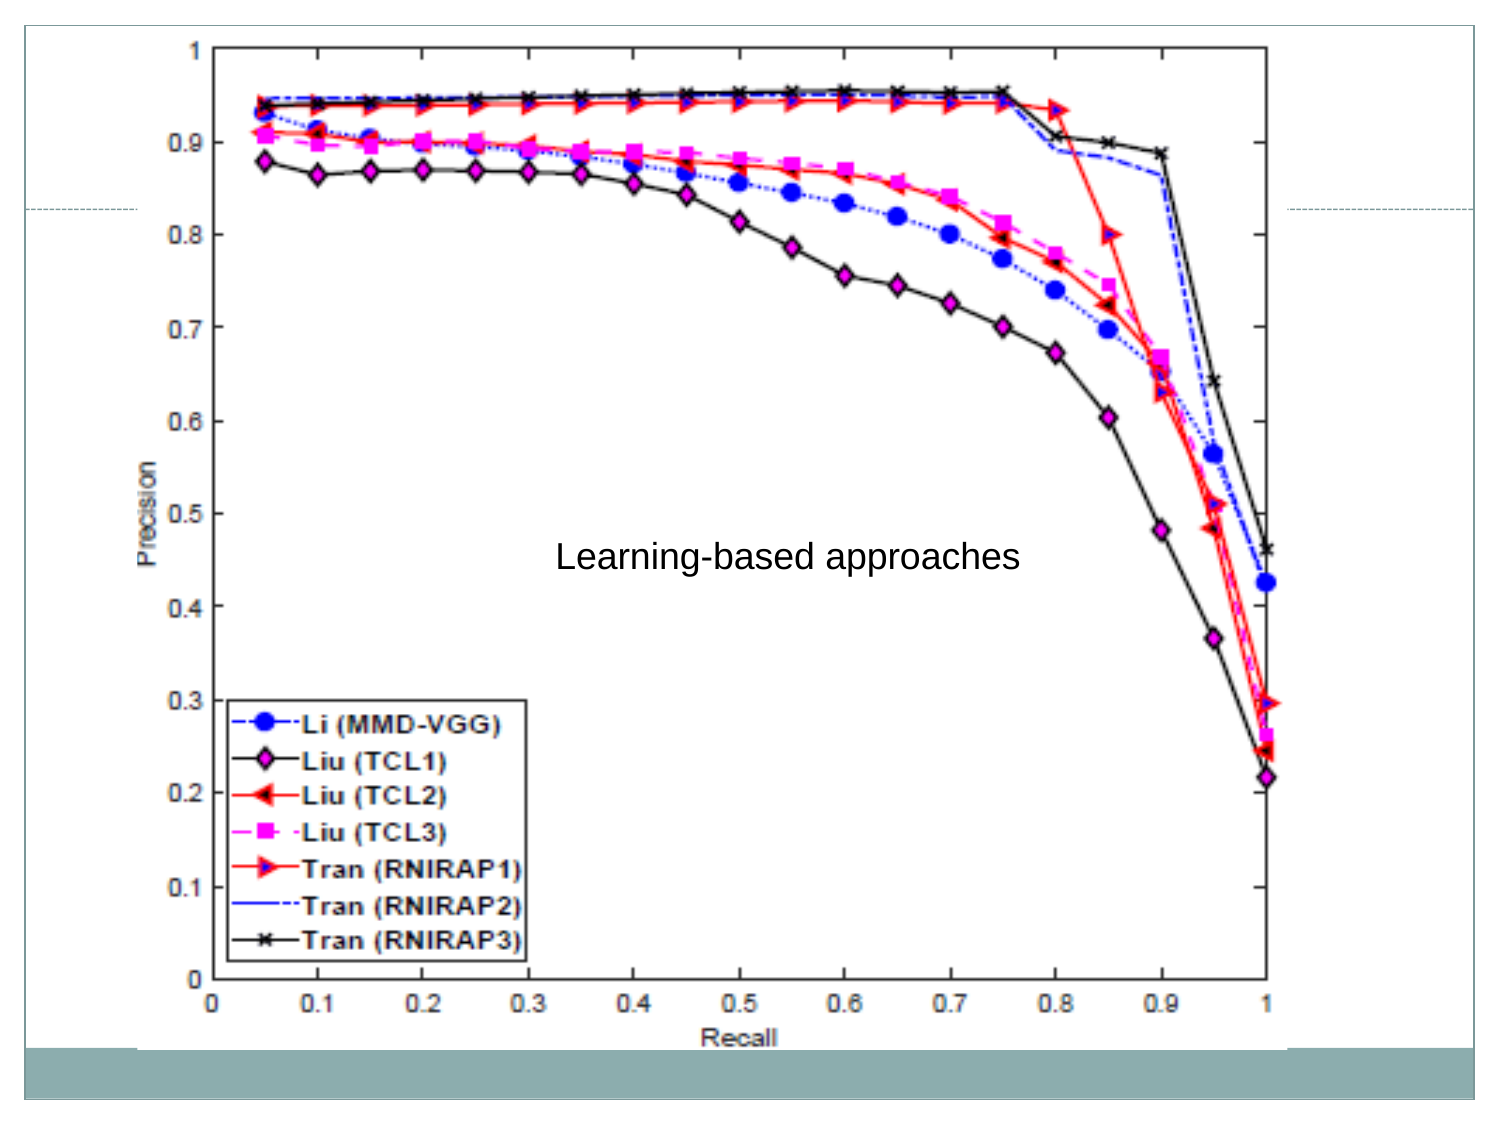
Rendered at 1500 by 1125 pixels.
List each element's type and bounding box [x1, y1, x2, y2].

picture [137, 37, 1288, 1051]
